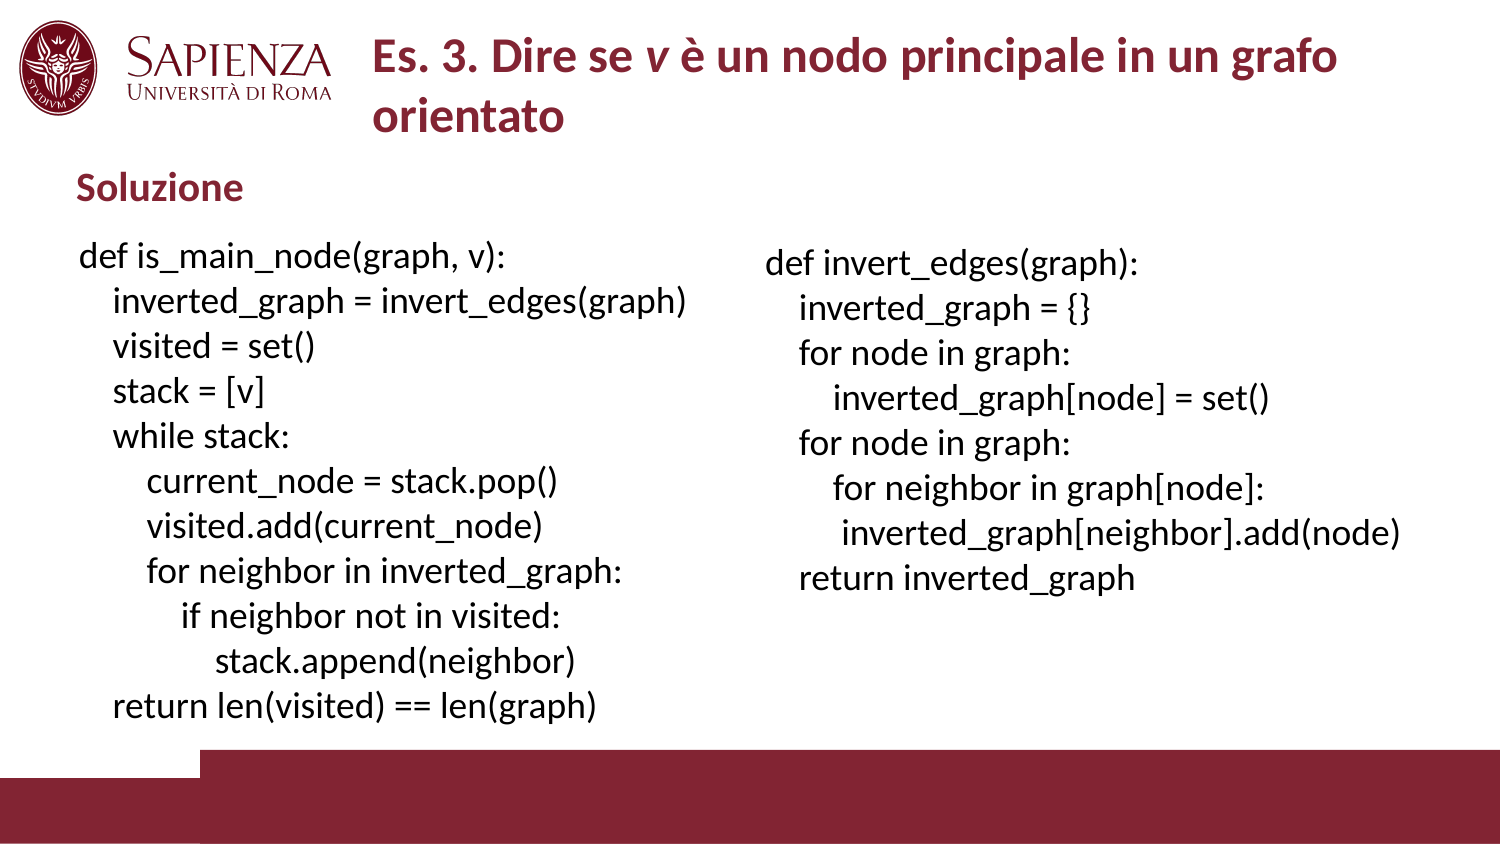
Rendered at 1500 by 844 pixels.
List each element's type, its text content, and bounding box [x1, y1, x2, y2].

text_box def invert_edges(graph): inverted_graph = {} for node in graph: inverted_graph[node] = set() for node in graph: for neighbor in graph[node]: inverted_graph[neighbor].add(node) return inverted_graph [749, 223, 1434, 614]
list def is_main_node(graph, v): inverted_graph = invert_edges(graph) visited = set() stack = [v] while stack: current_node = stack.pop() visited.add(current_node) for neighbor in inverted_graph: if neighbor not in visited: stack.append(neighbor) return len(visited) == len(graph) [63, 223, 1437, 741]
title Es. 3. Dire se v è un nodo principale in un grafo orientato [357, 15, 1434, 152]
title Soluzione [61, 152, 1434, 224]
picture [17, 14, 333, 117]
